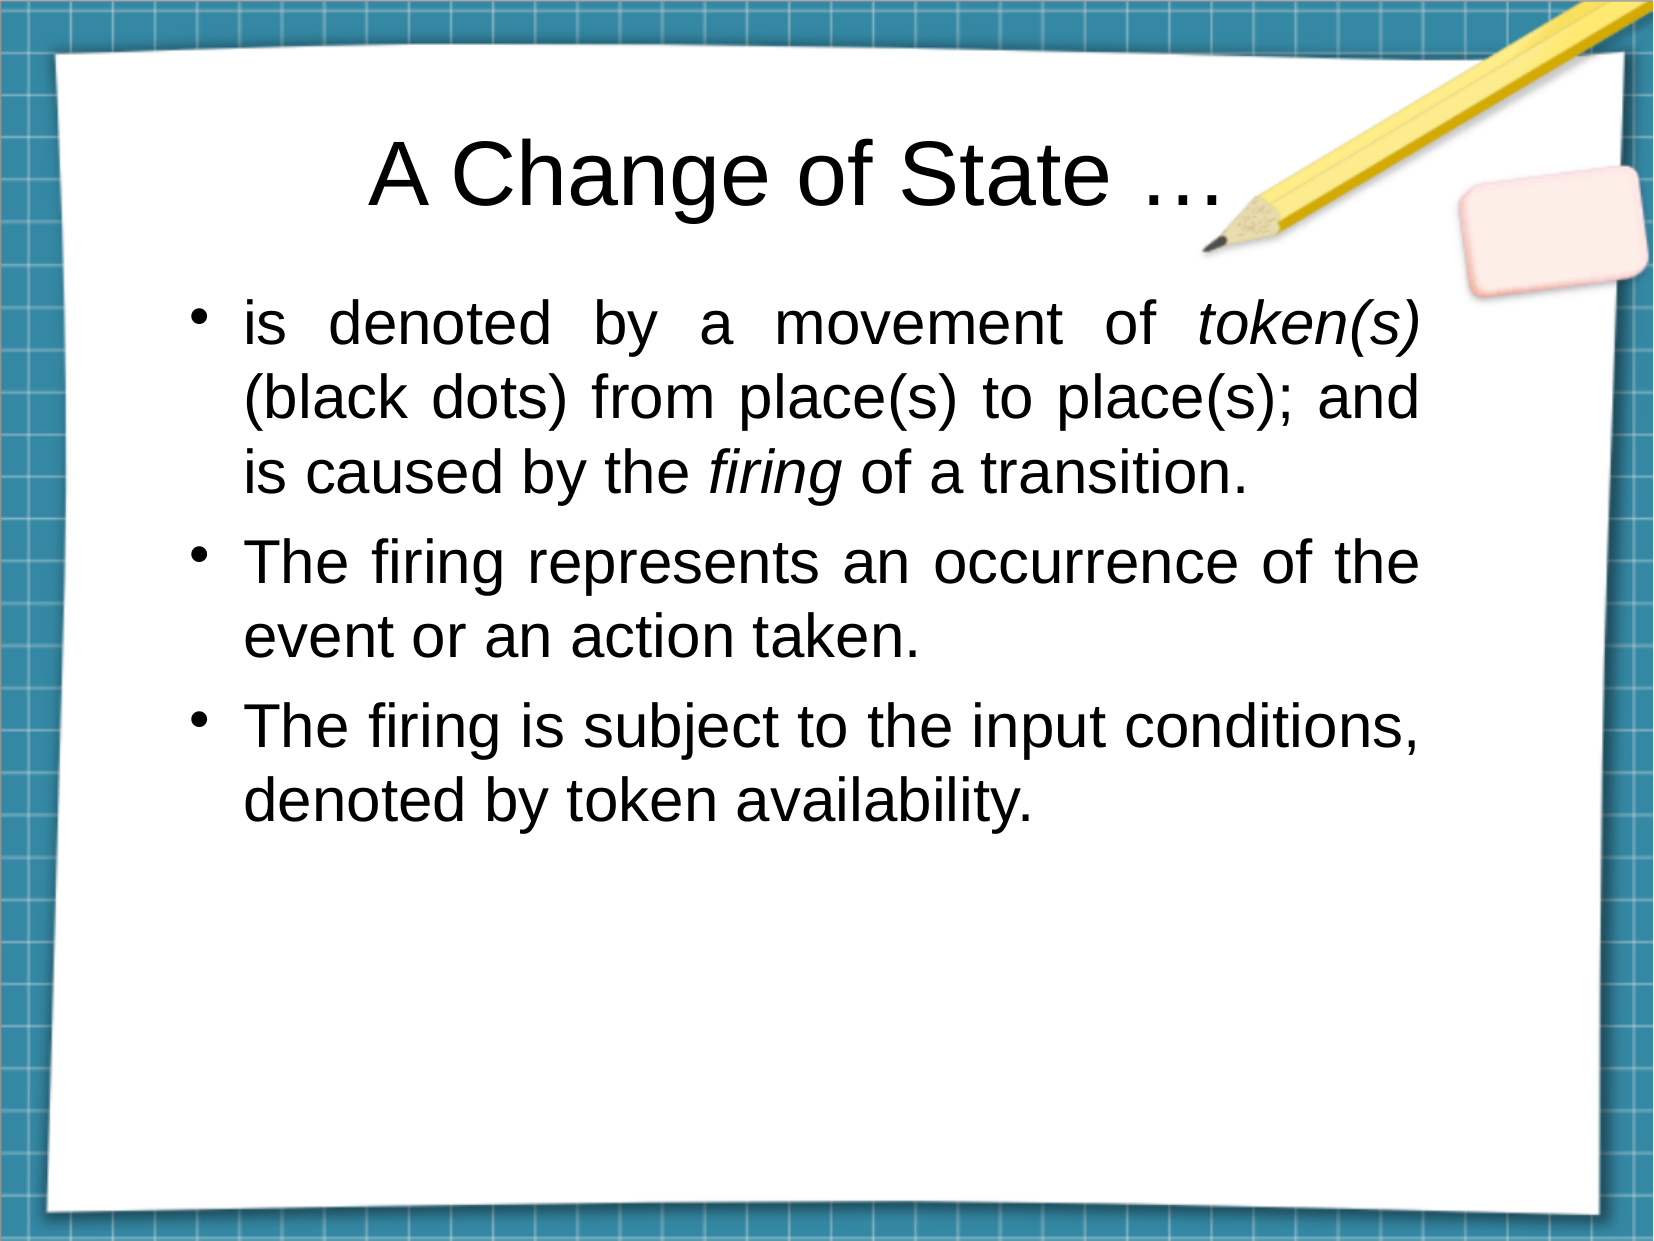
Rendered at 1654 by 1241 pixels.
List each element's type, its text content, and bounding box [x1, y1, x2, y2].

picture [0, 0, 1654, 1241]
text_box is denoted by a movement of token(s) (black dots) from place(s) to place(s); and is caused by the firing of a transition. The firing represents an occurrence of the event or an action taken. The firing is subject to the input conditions, denoted by token availability. [162, 275, 1437, 951]
text_box A Change of State … [162, 74, 1437, 263]
